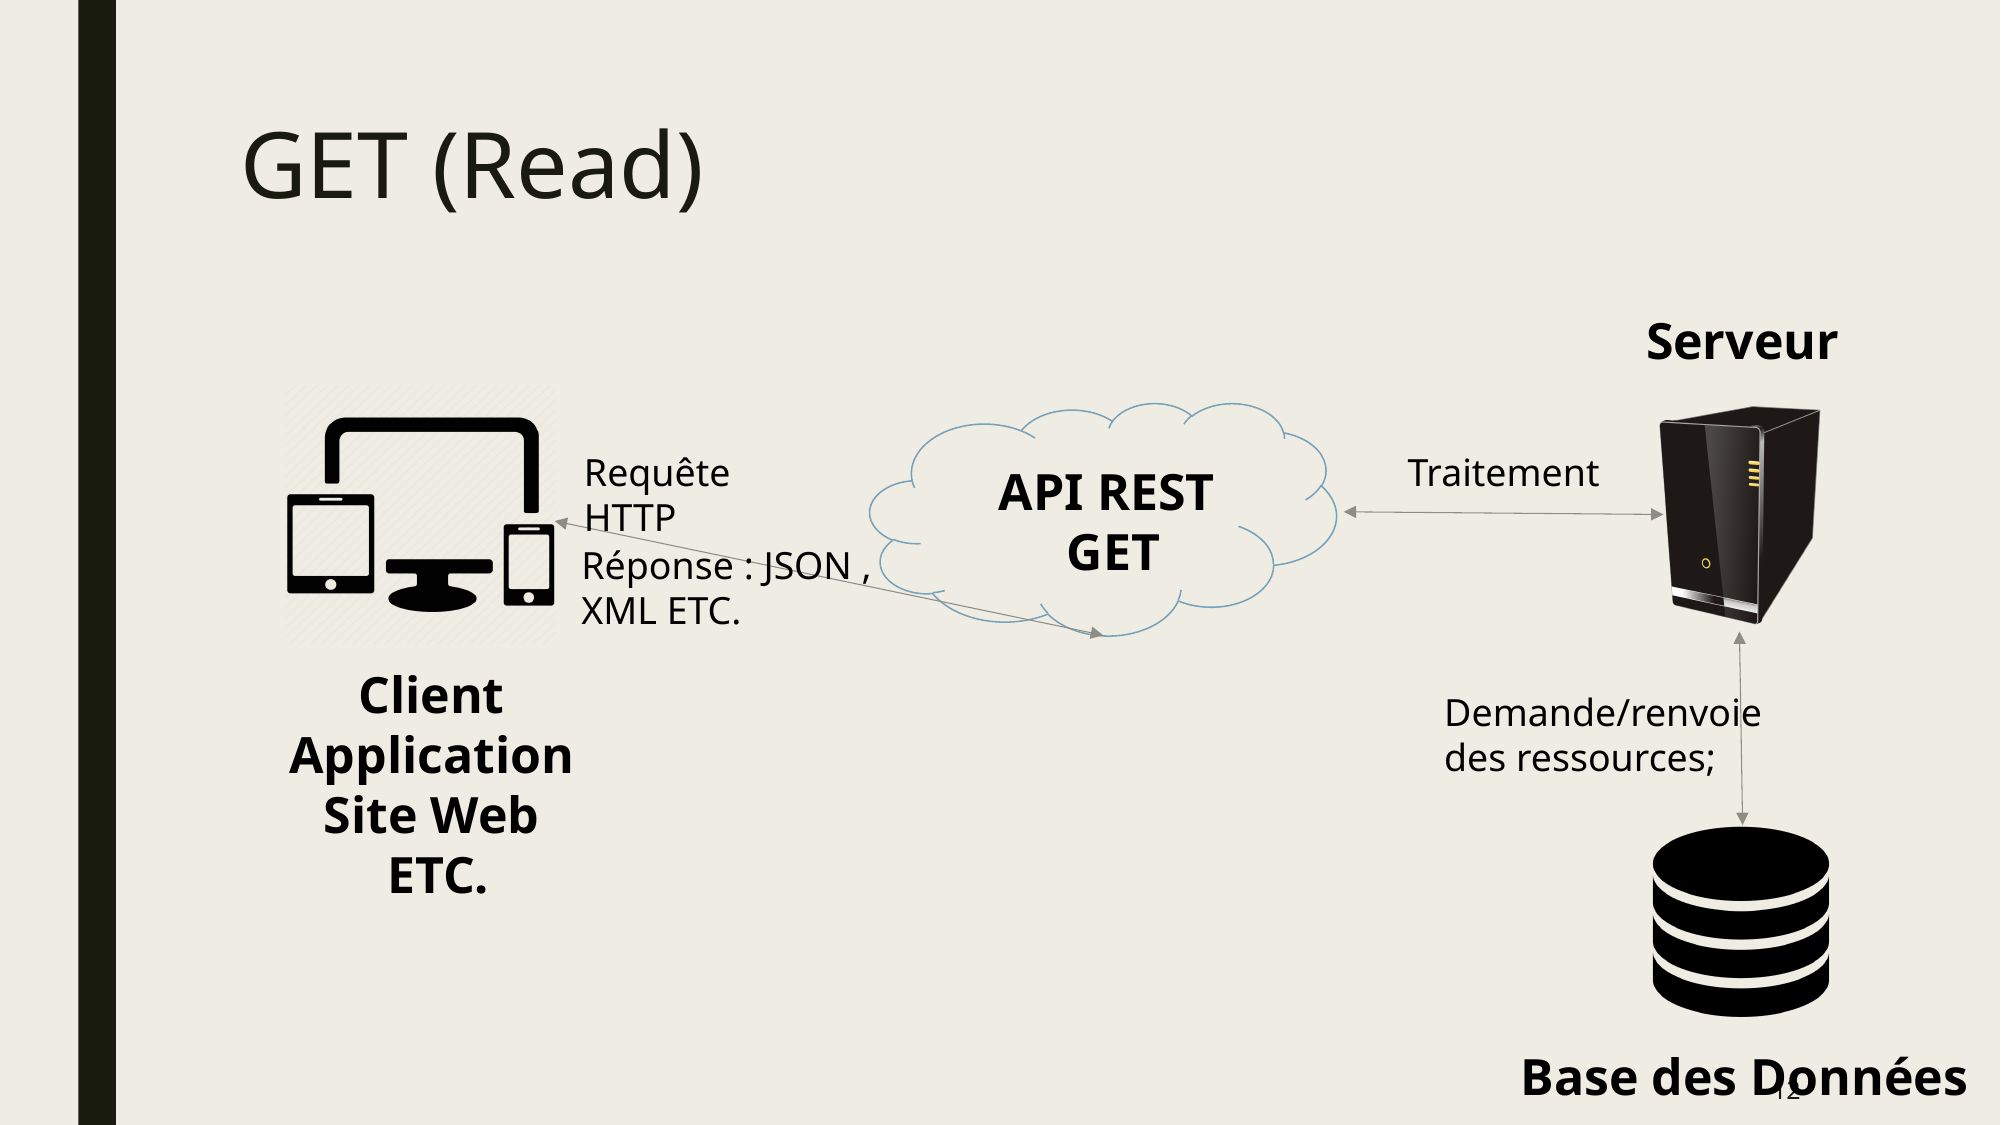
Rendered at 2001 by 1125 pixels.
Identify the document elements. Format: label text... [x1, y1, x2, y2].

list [285, 385, 556, 644]
text_box Demande/renvoie des ressources; [1743, 681, 1786, 787]
text_box Base des Données [1483, 1038, 2000, 1114]
text_box Requête HTTP [569, 522, 840, 534]
text_box Client Application Site Web ETC. [260, 656, 617, 911]
text_box Serveur [1607, 302, 1878, 377]
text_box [1739, 631, 1743, 826]
text_box Demande/renvoie des ressources; [1429, 681, 1739, 787]
slide_number 12 [1553, 1058, 1816, 1125]
text_box Réponse : JSON , XML ETC. [566, 534, 913, 640]
picture [1635, 824, 1850, 1029]
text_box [1343, 511, 1664, 515]
text_box API REST GET [944, 452, 1283, 588]
text_box Traitement [1368, 441, 1617, 502]
text_box Requête HTTP [569, 441, 840, 519]
text_box [869, 403, 1337, 637]
title GET (Read) [225, 112, 1800, 345]
picture [1617, 399, 1862, 632]
